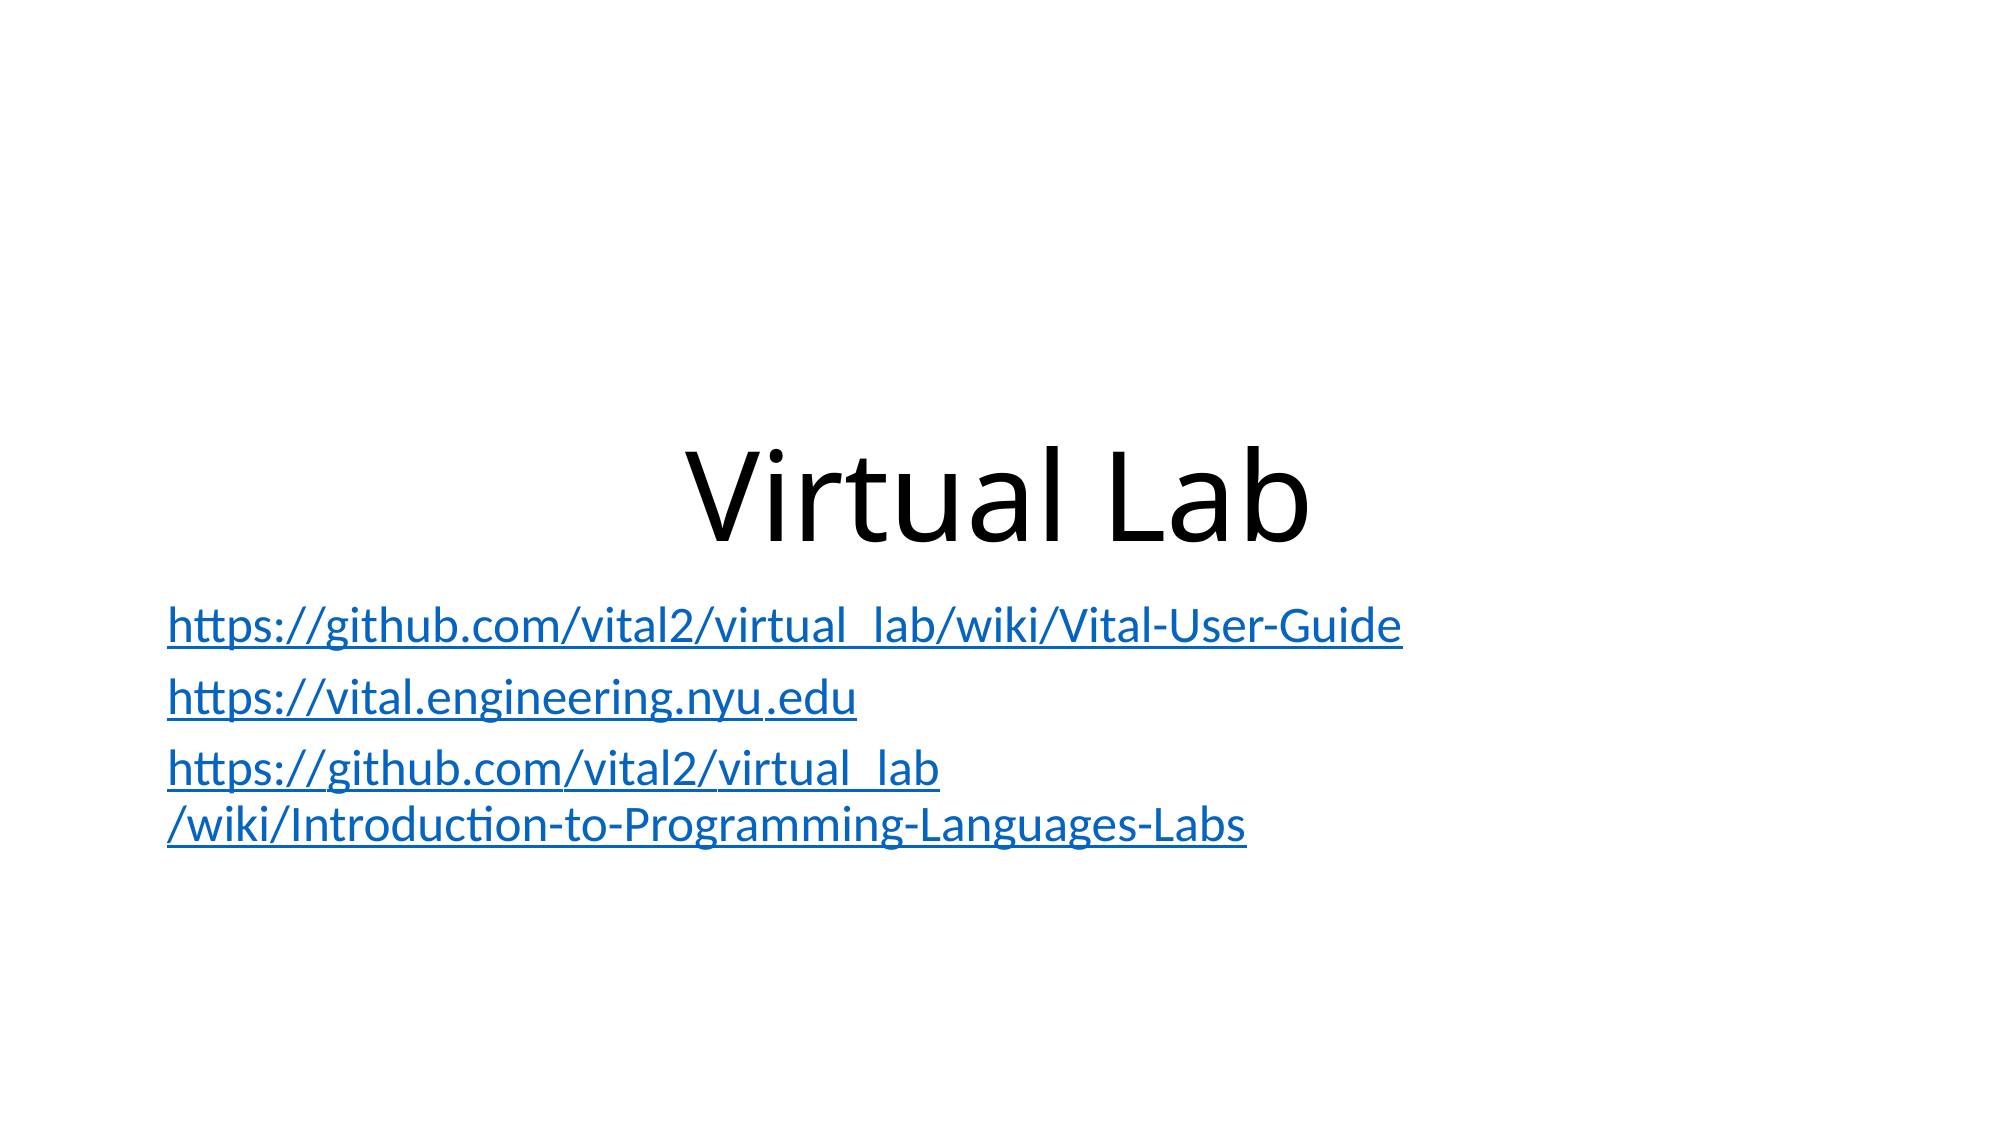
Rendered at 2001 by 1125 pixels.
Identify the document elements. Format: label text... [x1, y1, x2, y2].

subtitle https://github.com/vital2/virtual_lab/wiki/Vital-User-Guide https://vital.engineering.nyu.edu https://github.com/vital2/virtual_lab/wiki/Introduction-to-Programming-Languages-Labs [152, 590, 1920, 863]
title Virtual Lab [249, 184, 1750, 576]
